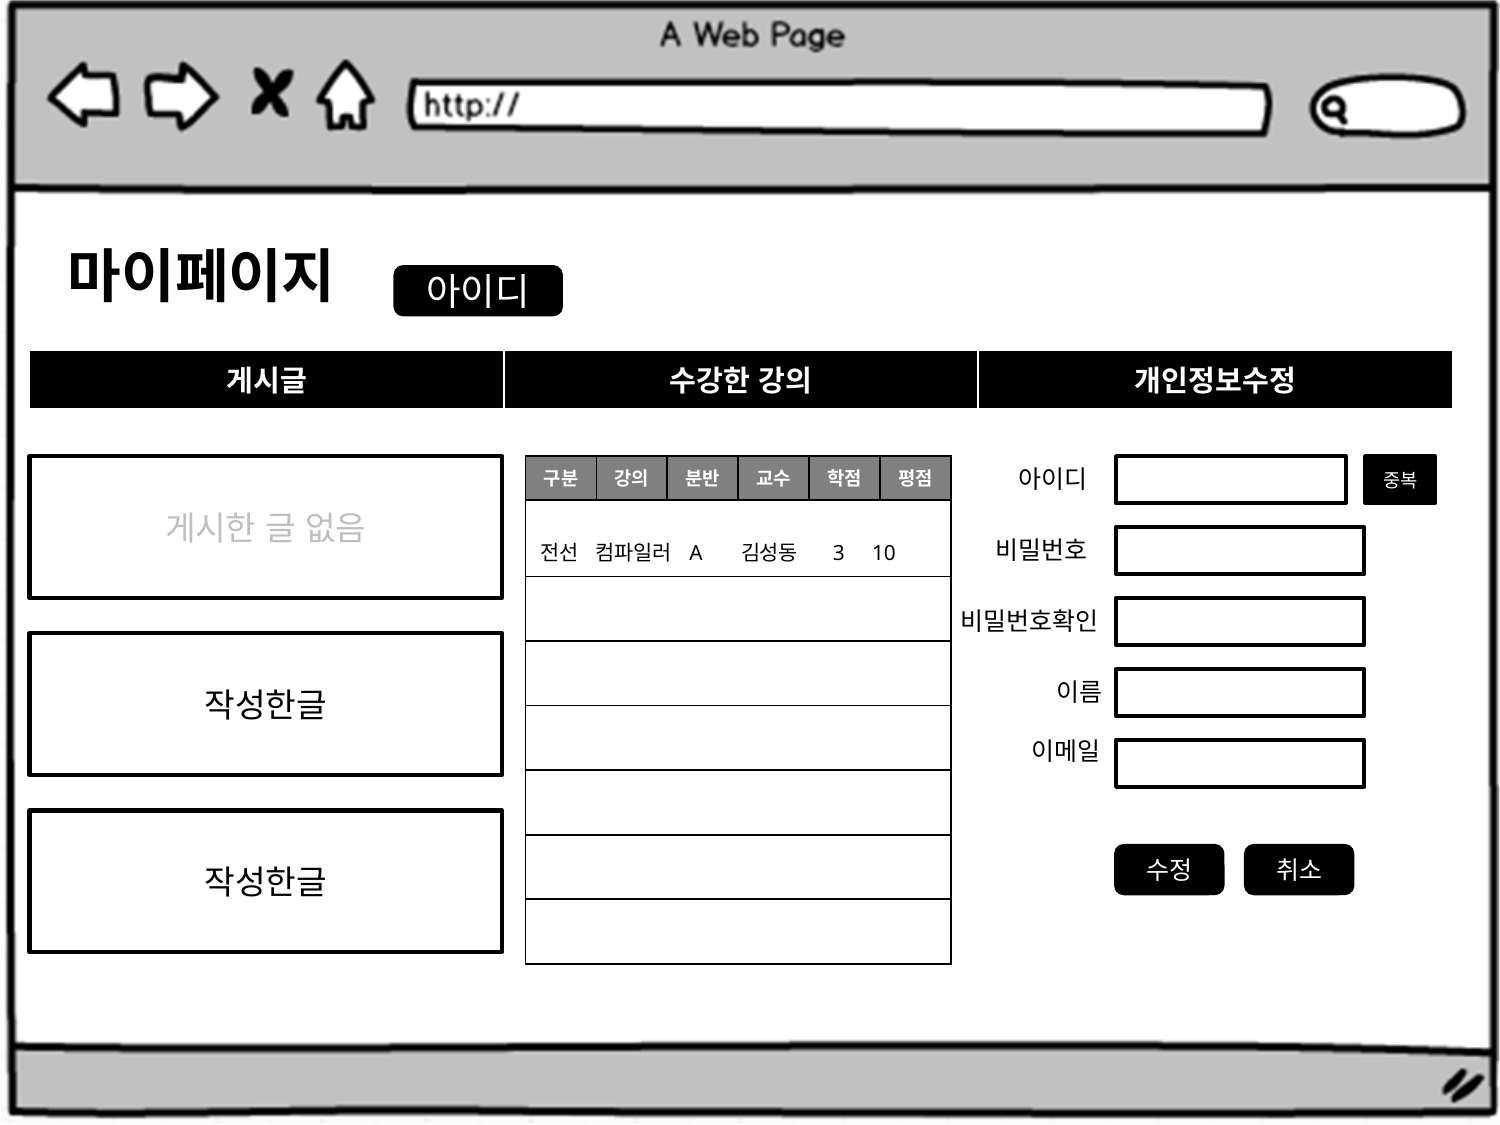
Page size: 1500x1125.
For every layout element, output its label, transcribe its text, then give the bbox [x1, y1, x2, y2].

table_cell [526, 836, 950, 898]
table_cell [526, 642, 933, 705]
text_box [938, 455, 1436, 799]
table_cell [526, 577, 933, 640]
text_box 아이디 [393, 265, 564, 317]
table_cell 전선 컴파일러 A 김성동 3 10 [526, 501, 933, 576]
table_header 강의 [597, 457, 666, 499]
text_box 수정 [1114, 843, 1225, 896]
table_header 수강한 강의 [505, 351, 977, 408]
table_header 분반 [668, 457, 737, 499]
table_header 개인정보수정 [979, 351, 1452, 408]
text_box 작성한글 [27, 631, 504, 777]
table_header 게시글 [30, 351, 503, 408]
text_box 게시한 글 없음 [27, 454, 504, 600]
table_cell [526, 706, 933, 769]
text_box 작성한글 [27, 808, 504, 954]
text_box 취소 [1243, 843, 1355, 896]
picture [0, 0, 1500, 1125]
table_header 평점 [881, 457, 935, 499]
text_box 마이페이지 [53, 231, 396, 317]
table_cell [526, 900, 950, 963]
table_cell [526, 771, 950, 834]
table_header 구분 [526, 457, 596, 499]
table_header 학점 [810, 457, 879, 499]
table_header 교수 [739, 457, 808, 499]
